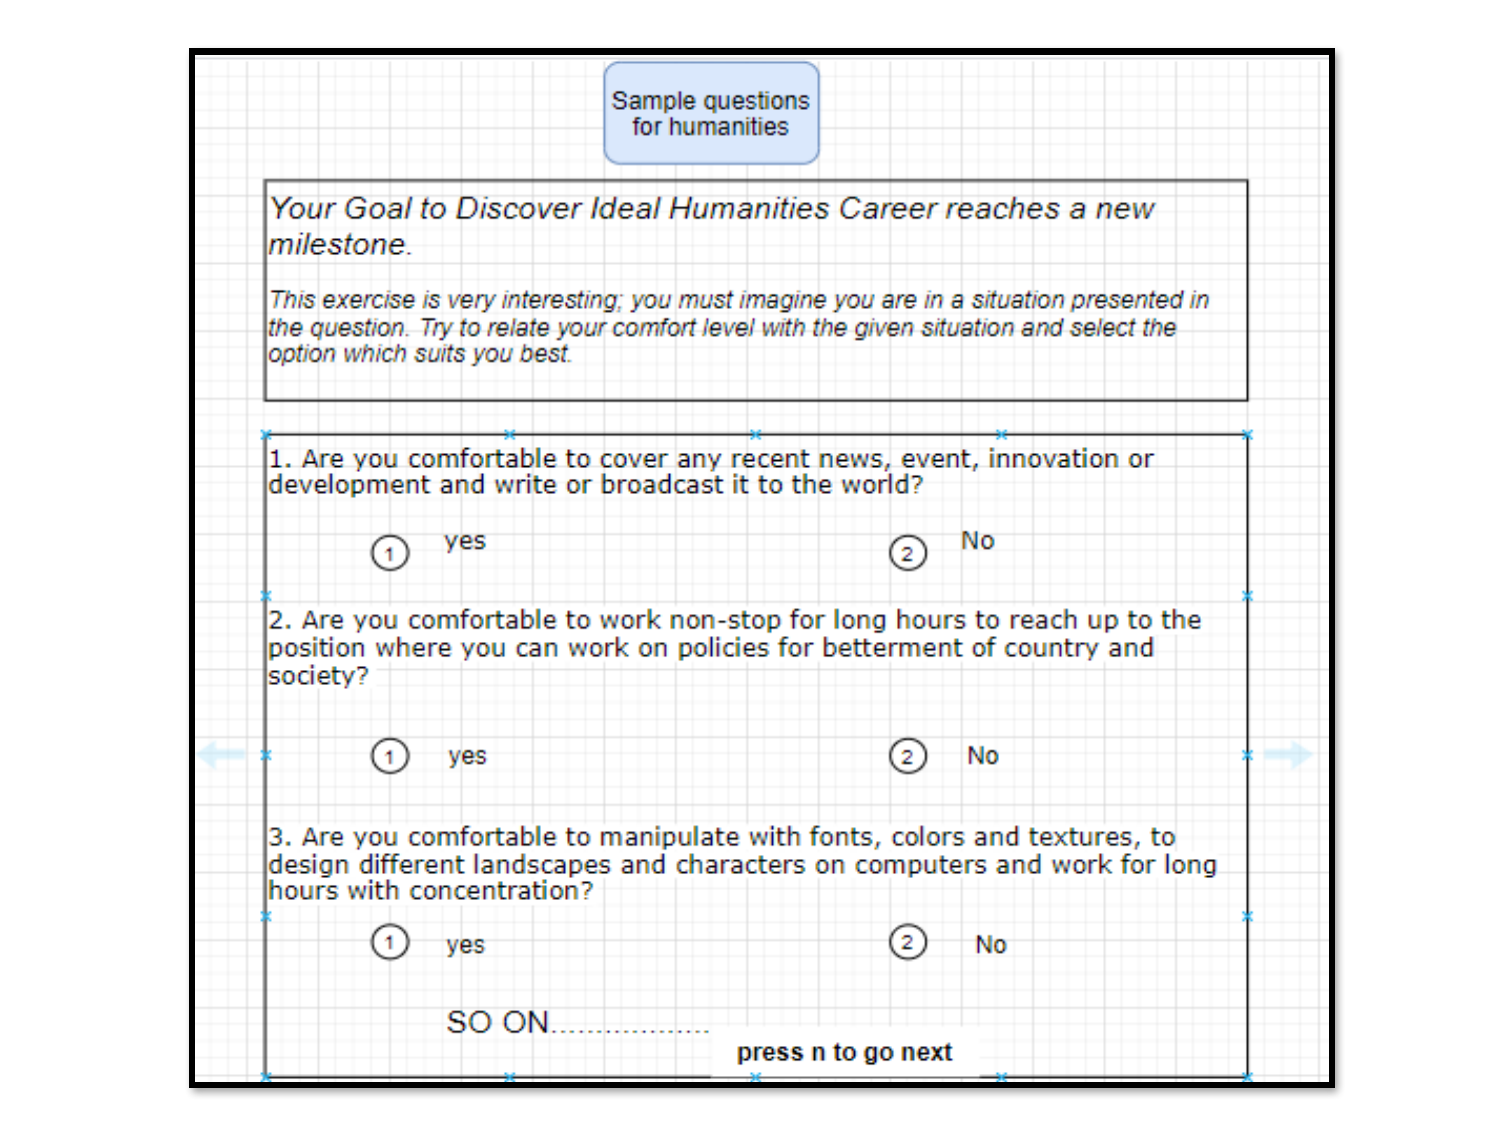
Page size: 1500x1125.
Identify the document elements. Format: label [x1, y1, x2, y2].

picture [194, 54, 1329, 1083]
